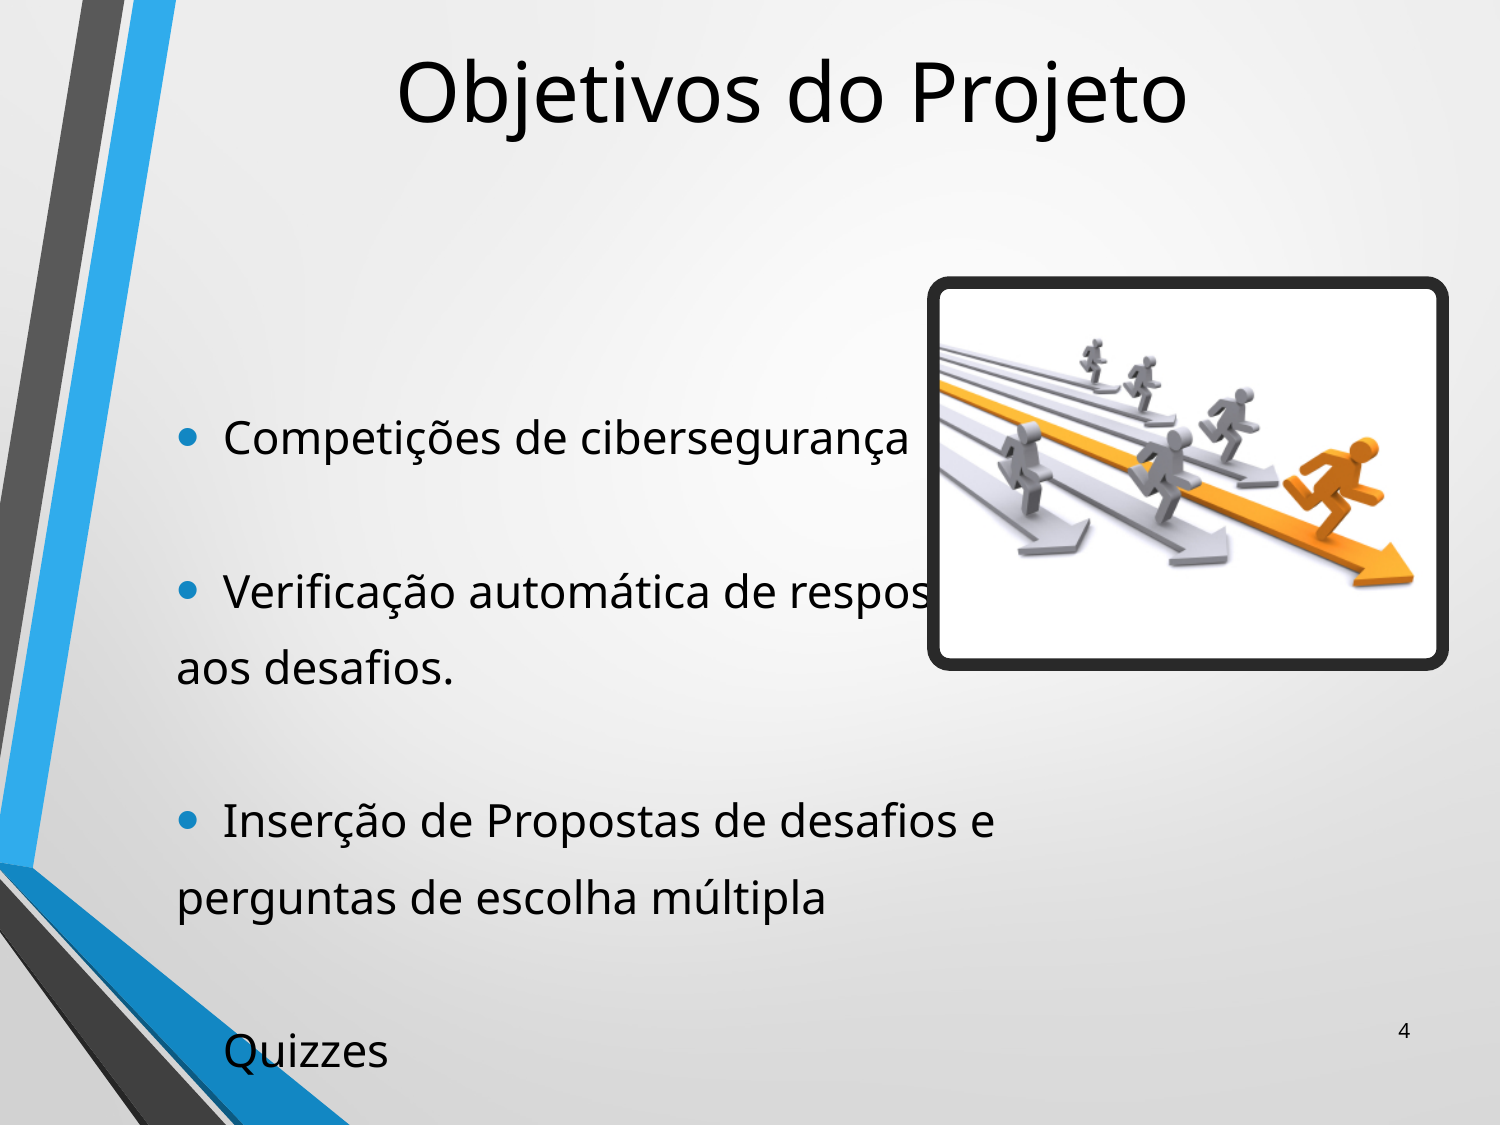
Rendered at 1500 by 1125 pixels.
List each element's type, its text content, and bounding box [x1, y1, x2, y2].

slide_number 4 [1354, 1001, 1425, 1062]
picture [933, 282, 1443, 665]
list Competições de cibersegurança Verificação automática de respostas aos desafios. Inserção de Propostas de desafios e perguntas de escolha múltipla Quizzes Informações sobre as vulnerabilidades [161, 401, 1425, 1125]
title Objetivos do Projeto [161, 0, 1425, 147]
